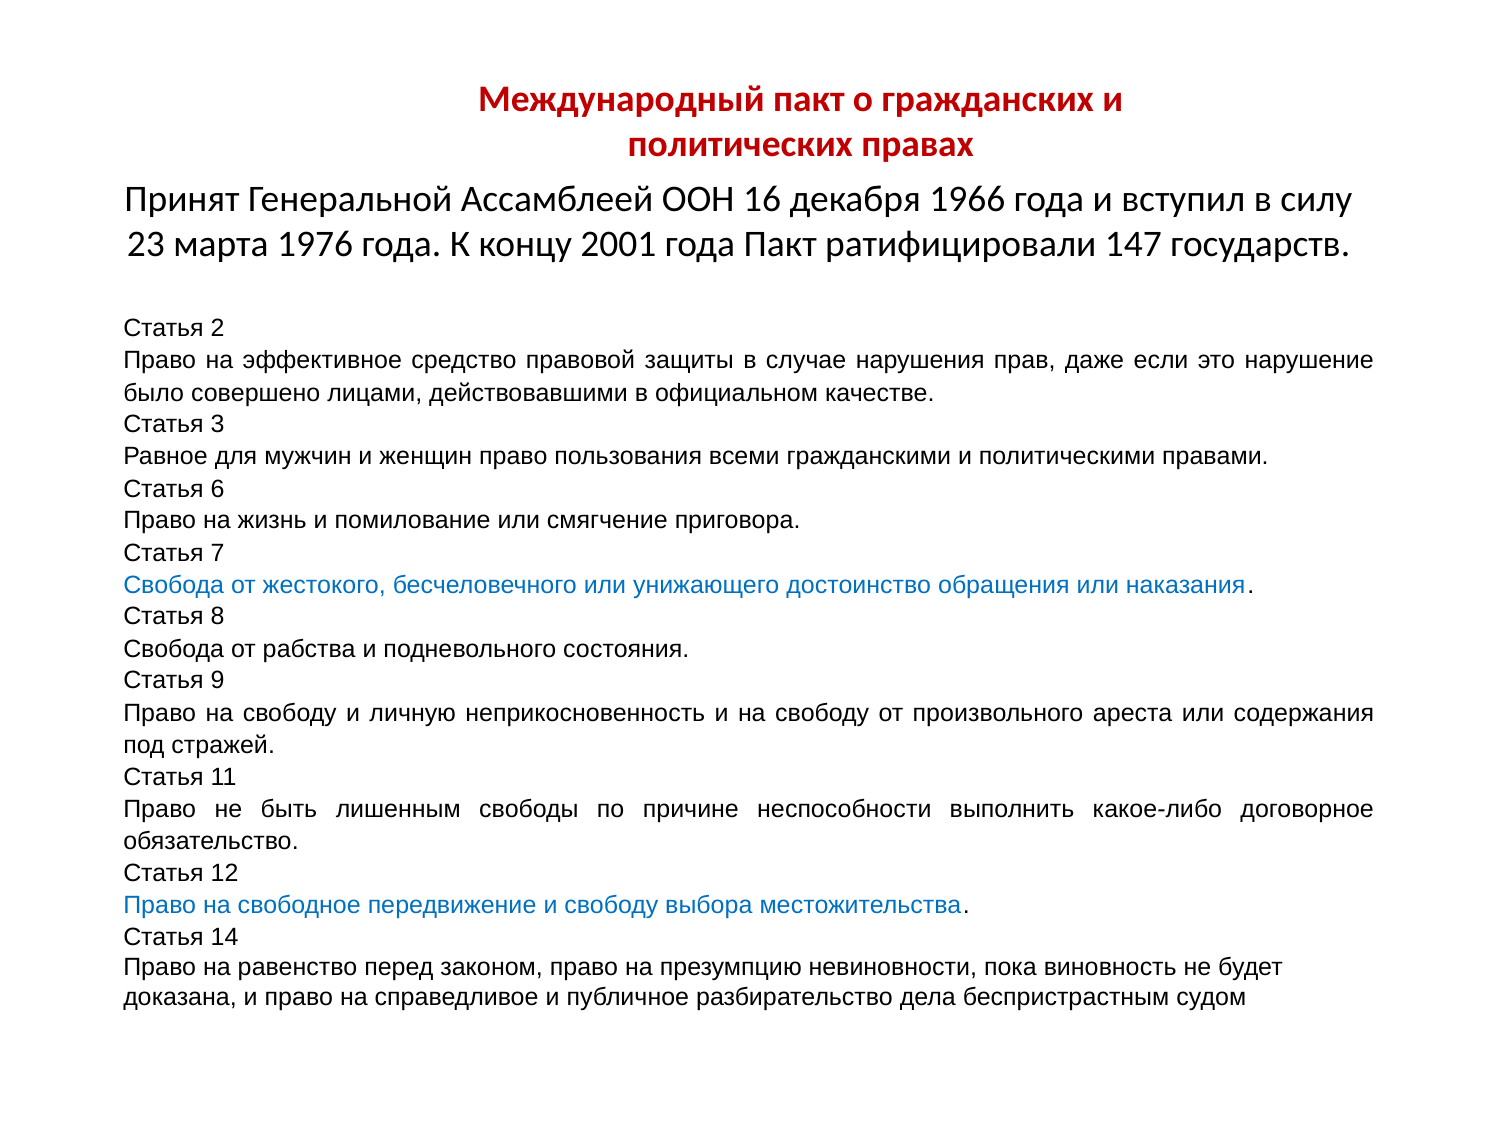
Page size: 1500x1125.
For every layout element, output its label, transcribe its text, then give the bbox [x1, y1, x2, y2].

text_box Принят Генеральной Ассамблеей ООН 16 декабря 1966 года и вступил в силу 23 марта 1976 года. К концу 2001 года Пакт ратифицировали 147 государств. [86, 166, 1392, 272]
text_box Статья 2 Право на эффективное средство правовой защиты в случае нарушения прав, даже если это нарушение было совершено лицами, действовавшими в официальном качестве. Статья 3 Равное для мужчин и женщин право пользования всеми гражданскими и политическими правами. Статья 6 Право на жизнь и помилование или смягчение приговора. Статья 7 Свобода от жестокого, бесчеловечного или унижающего достоинство обращения или наказания. Статья 8 Свобода от рабства и подневольного состояния. Статья 9 Право на свободу и личную неприкосновенность и на свободу от произвольного ареста или содержания под стражей. Статья 11 Право не быть лишенным свободы по причине неспособности выполнить какое-либо договорное обязательство. Статья 12 Право на свободное передвижение и свободу выбора местожительства. Статья 14 Право на равенство перед законом, право на презумпцию невиновности, пока виновность не будет доказана, и право на справедливое и публичное разбирательство дела беспристрастным судом [108, 302, 1392, 1018]
text_box Международный пакт о гражданских и политических правах [425, 66, 1176, 172]
